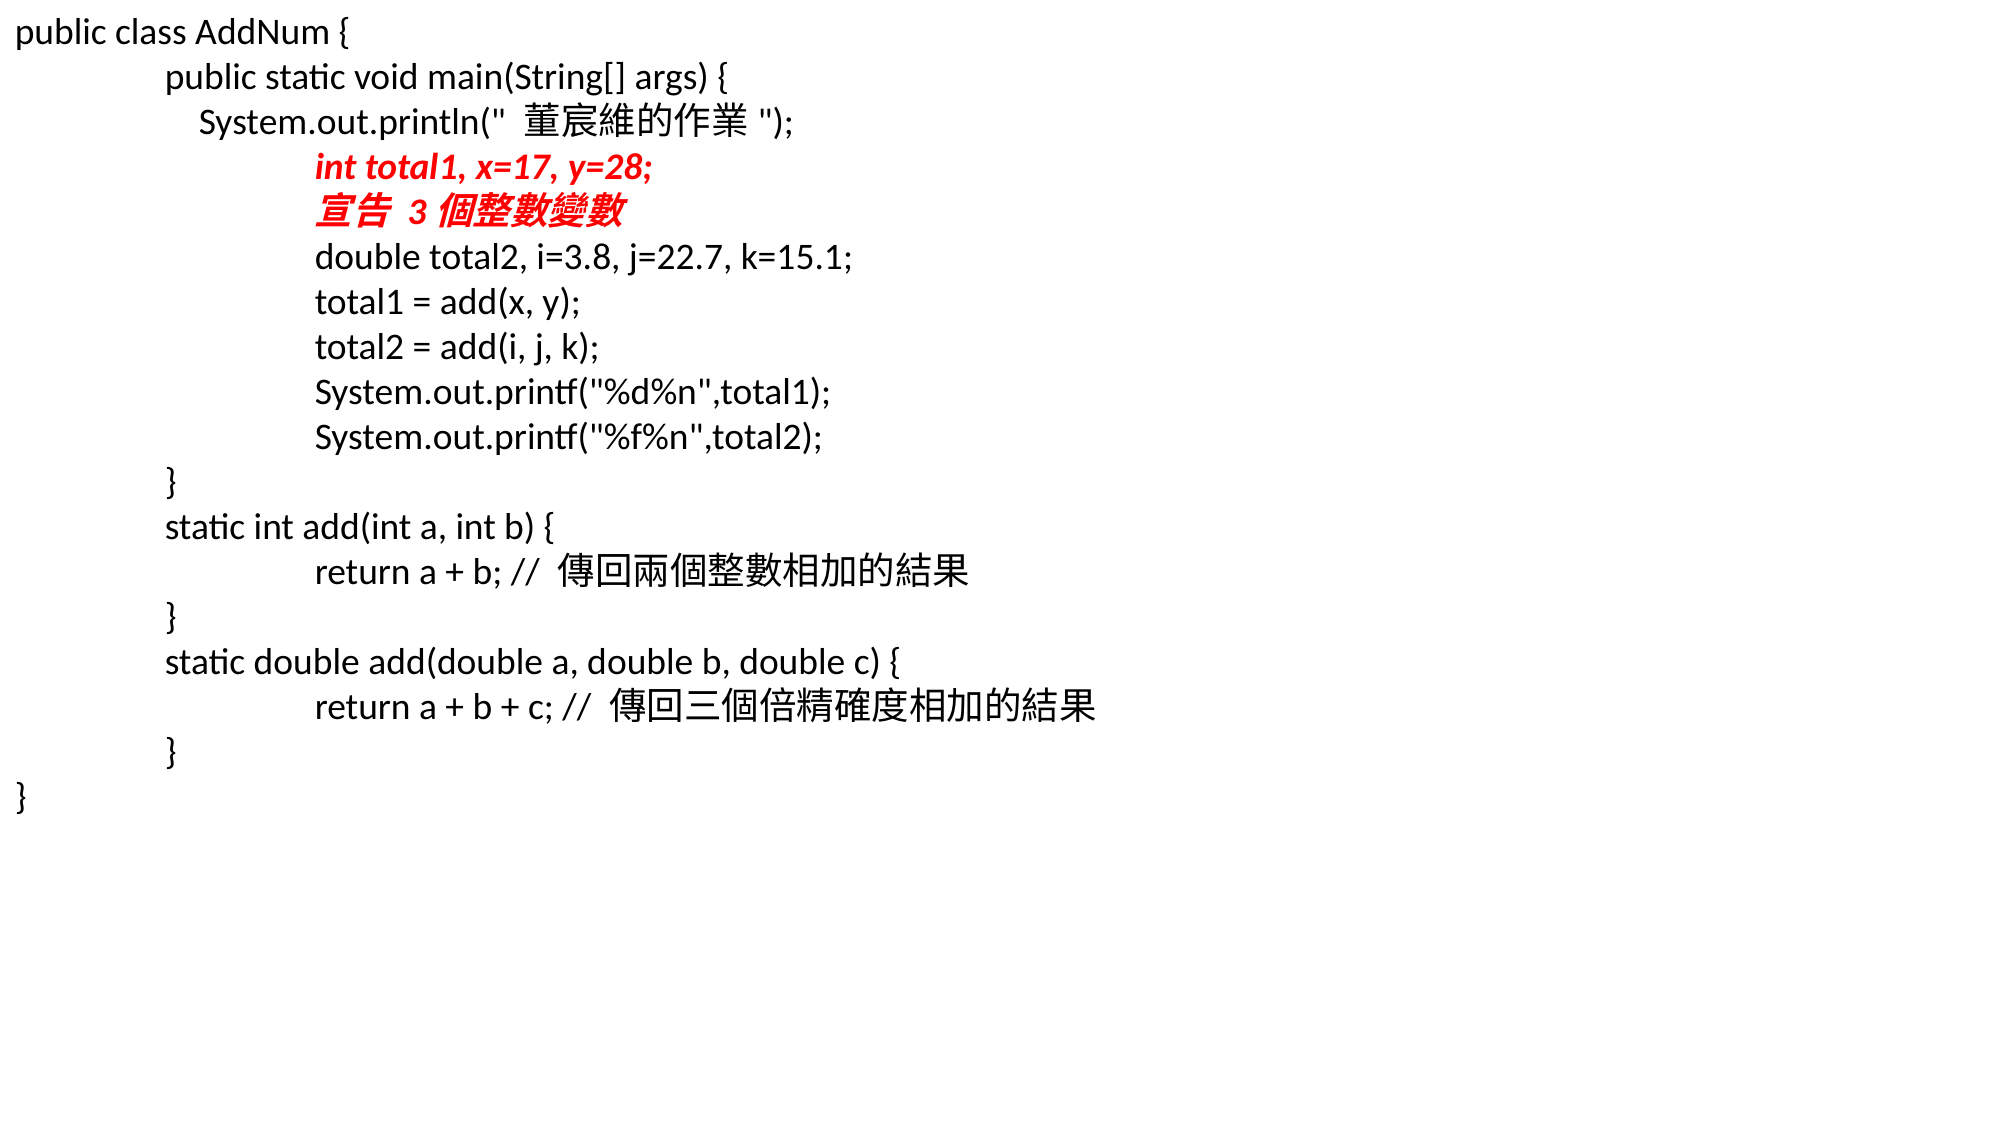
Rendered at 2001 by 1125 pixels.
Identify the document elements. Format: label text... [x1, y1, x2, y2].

text_box public class AddNum { public static void main(String[] args) { System.out.println(" 董宸維的作業"); int total1, x=17, y=28; 宣告 3個整數變數 double total2, i=3.8, j=22.7, k=15.1; total1 = add(x, y); total2 = add(i, j, k); System.out.printf("%d%n",total1); System.out.printf("%f%n",total2); } static int add(int a, int b) { return a + b; // 傳回兩個整數相加的結果 } static double add(double a, double b, double c) { return a + b + c; // 傳回三個倍精確度相加的結果 } } [0, 0, 2000, 825]
